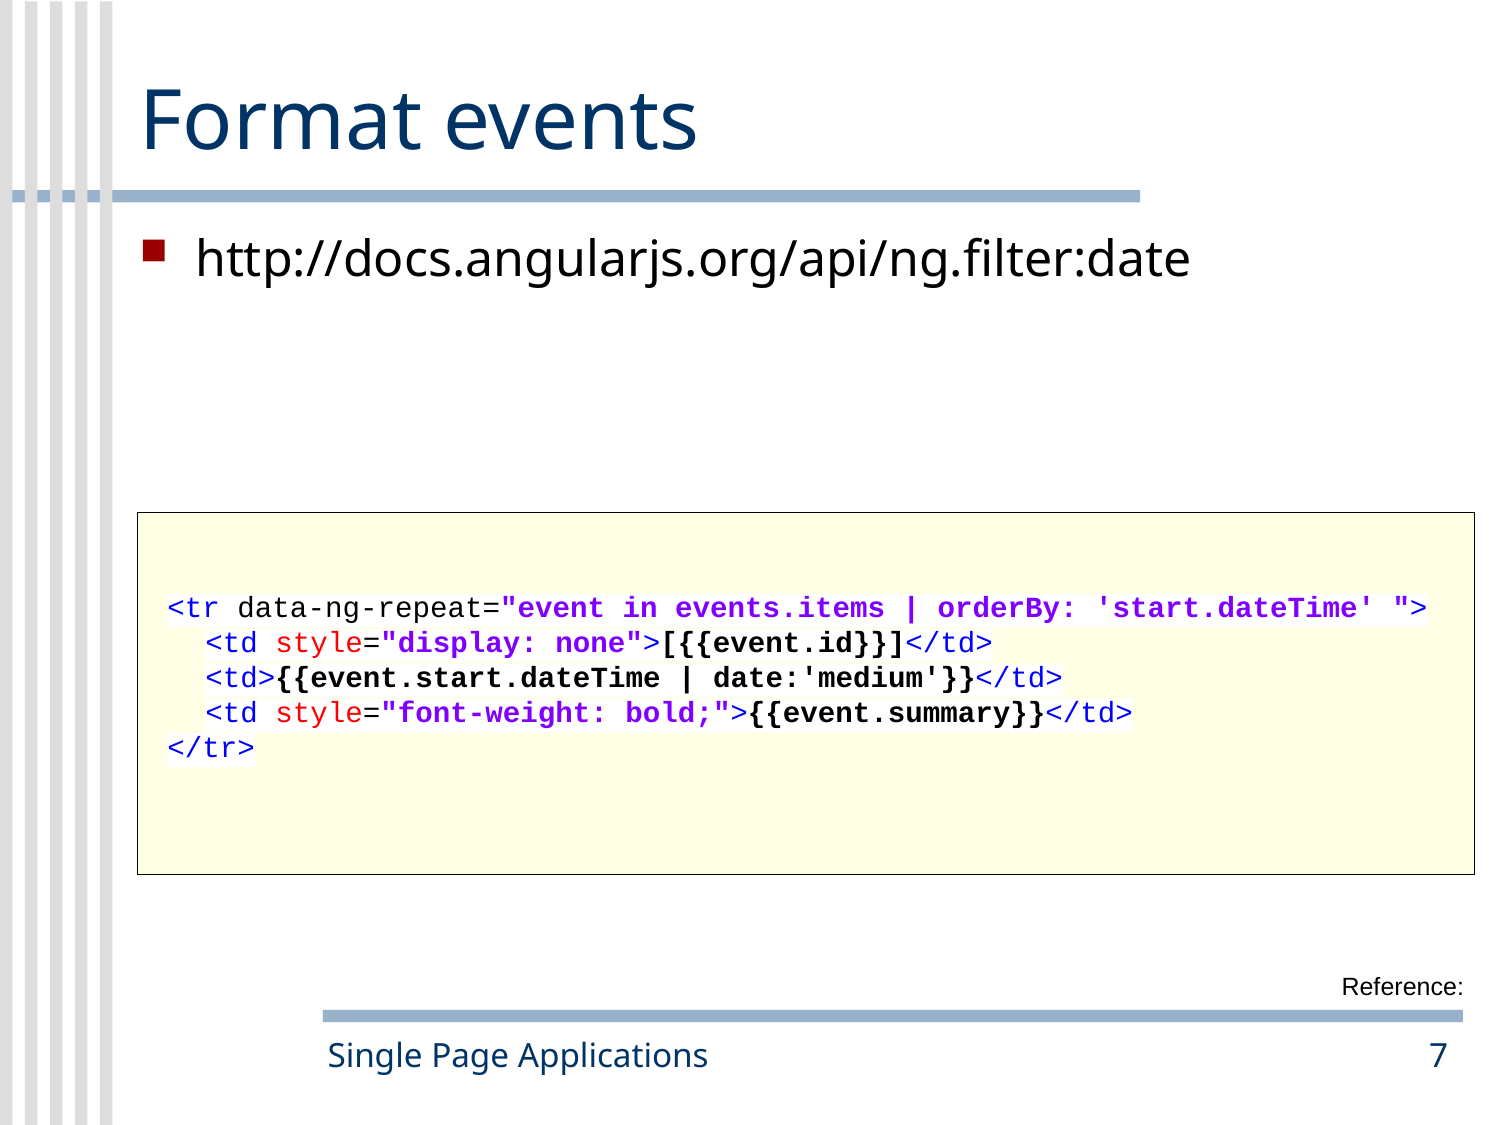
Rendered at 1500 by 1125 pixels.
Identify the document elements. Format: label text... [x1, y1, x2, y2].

footer Single Page Applications [312, 1031, 1281, 1088]
list http://docs.angularjs.org/api/ng.filter:date [125, 207, 1462, 950]
title Format events [125, 0, 1462, 174]
text_box <tr data-ng-repeat="event in events.items | orderBy: 'start.dateTime' "> <td style="display: none">[{{event.id}}]</td> <td>{{event.start.dateTime | date:'medium'}}</td> <td style="font-weight: bold;">{{event.summary}}</td> </tr> [137, 512, 1475, 875]
slide_number 7 [1293, 1031, 1463, 1088]
text_box Reference: [188, 958, 1477, 1013]
